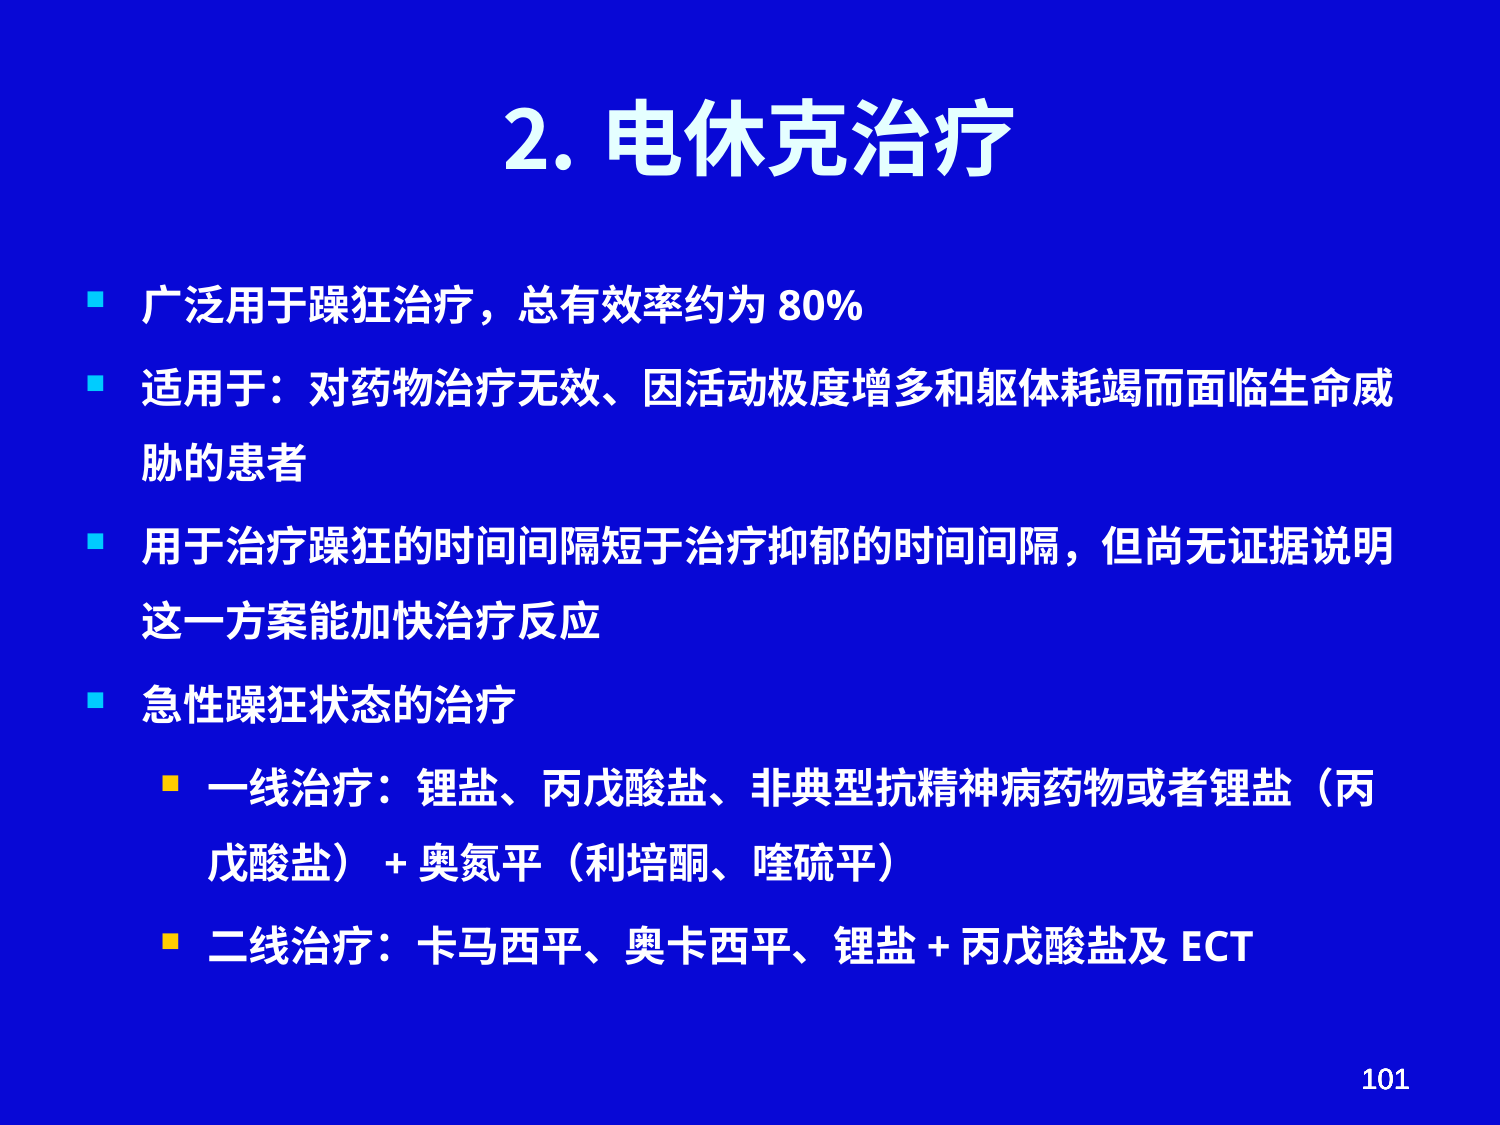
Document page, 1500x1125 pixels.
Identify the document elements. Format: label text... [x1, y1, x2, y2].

list 广泛用于躁狂治疗，总有效率约为80% 适用于：对药物治疗无效、因活动极度增多和躯体耗竭而面临生命威胁的患者 用于治疗躁狂的时间间隔短于治疗抑郁的时间间隔，但尚无证据说明这一方案能加快治疗反应 急性躁狂状态的治疗 一线治疗：锂盐、丙戊酸盐、非典型抗精神病药物或者锂盐（丙戊酸盐）+奥氮平（利培酮、喹硫平） 二线治疗：卡马西平、奥卡西平、锂盐+丙戊酸盐及ECT [70, 246, 1421, 922]
text_box 101 [1074, 1024, 1425, 1103]
title ⒉电休克治疗 [82, 23, 1432, 249]
